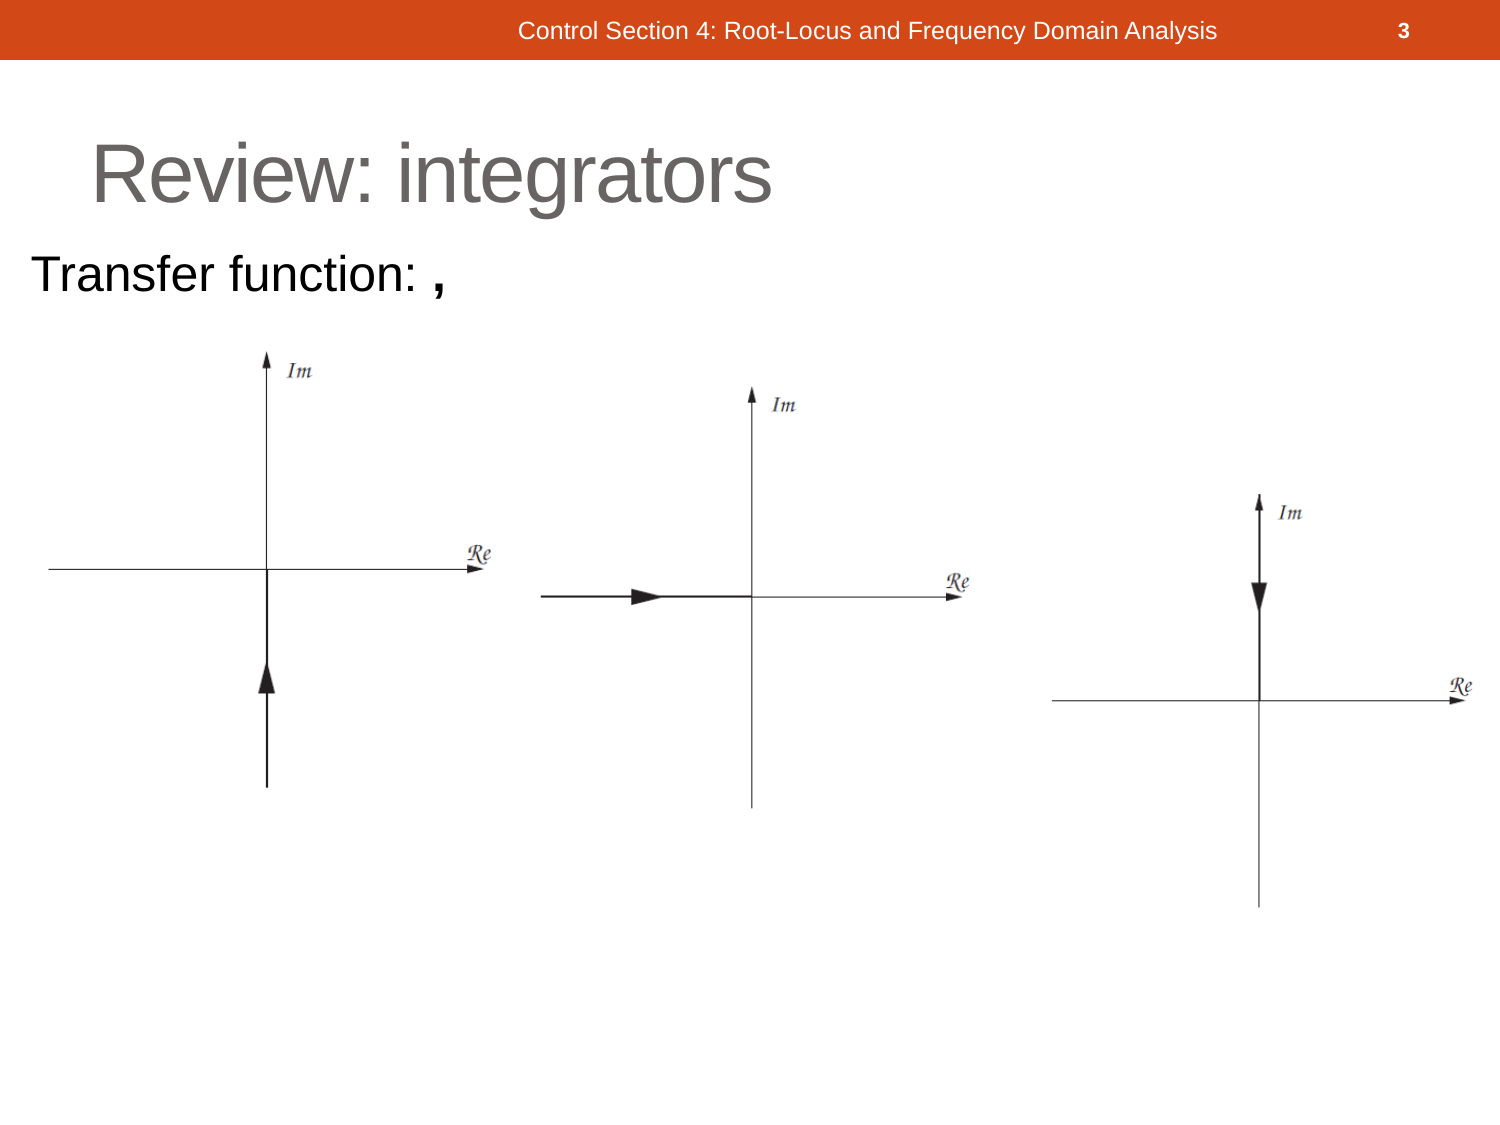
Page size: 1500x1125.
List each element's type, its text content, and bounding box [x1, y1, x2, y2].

title Review: integrators [75, 87, 1425, 250]
picture [15, 336, 986, 821]
footer Control Section 4: Root-Locus and Frequency Domain Analysis [374, 3, 1297, 57]
slide_number 3 [1297, 3, 1425, 57]
picture [1019, 450, 1500, 930]
